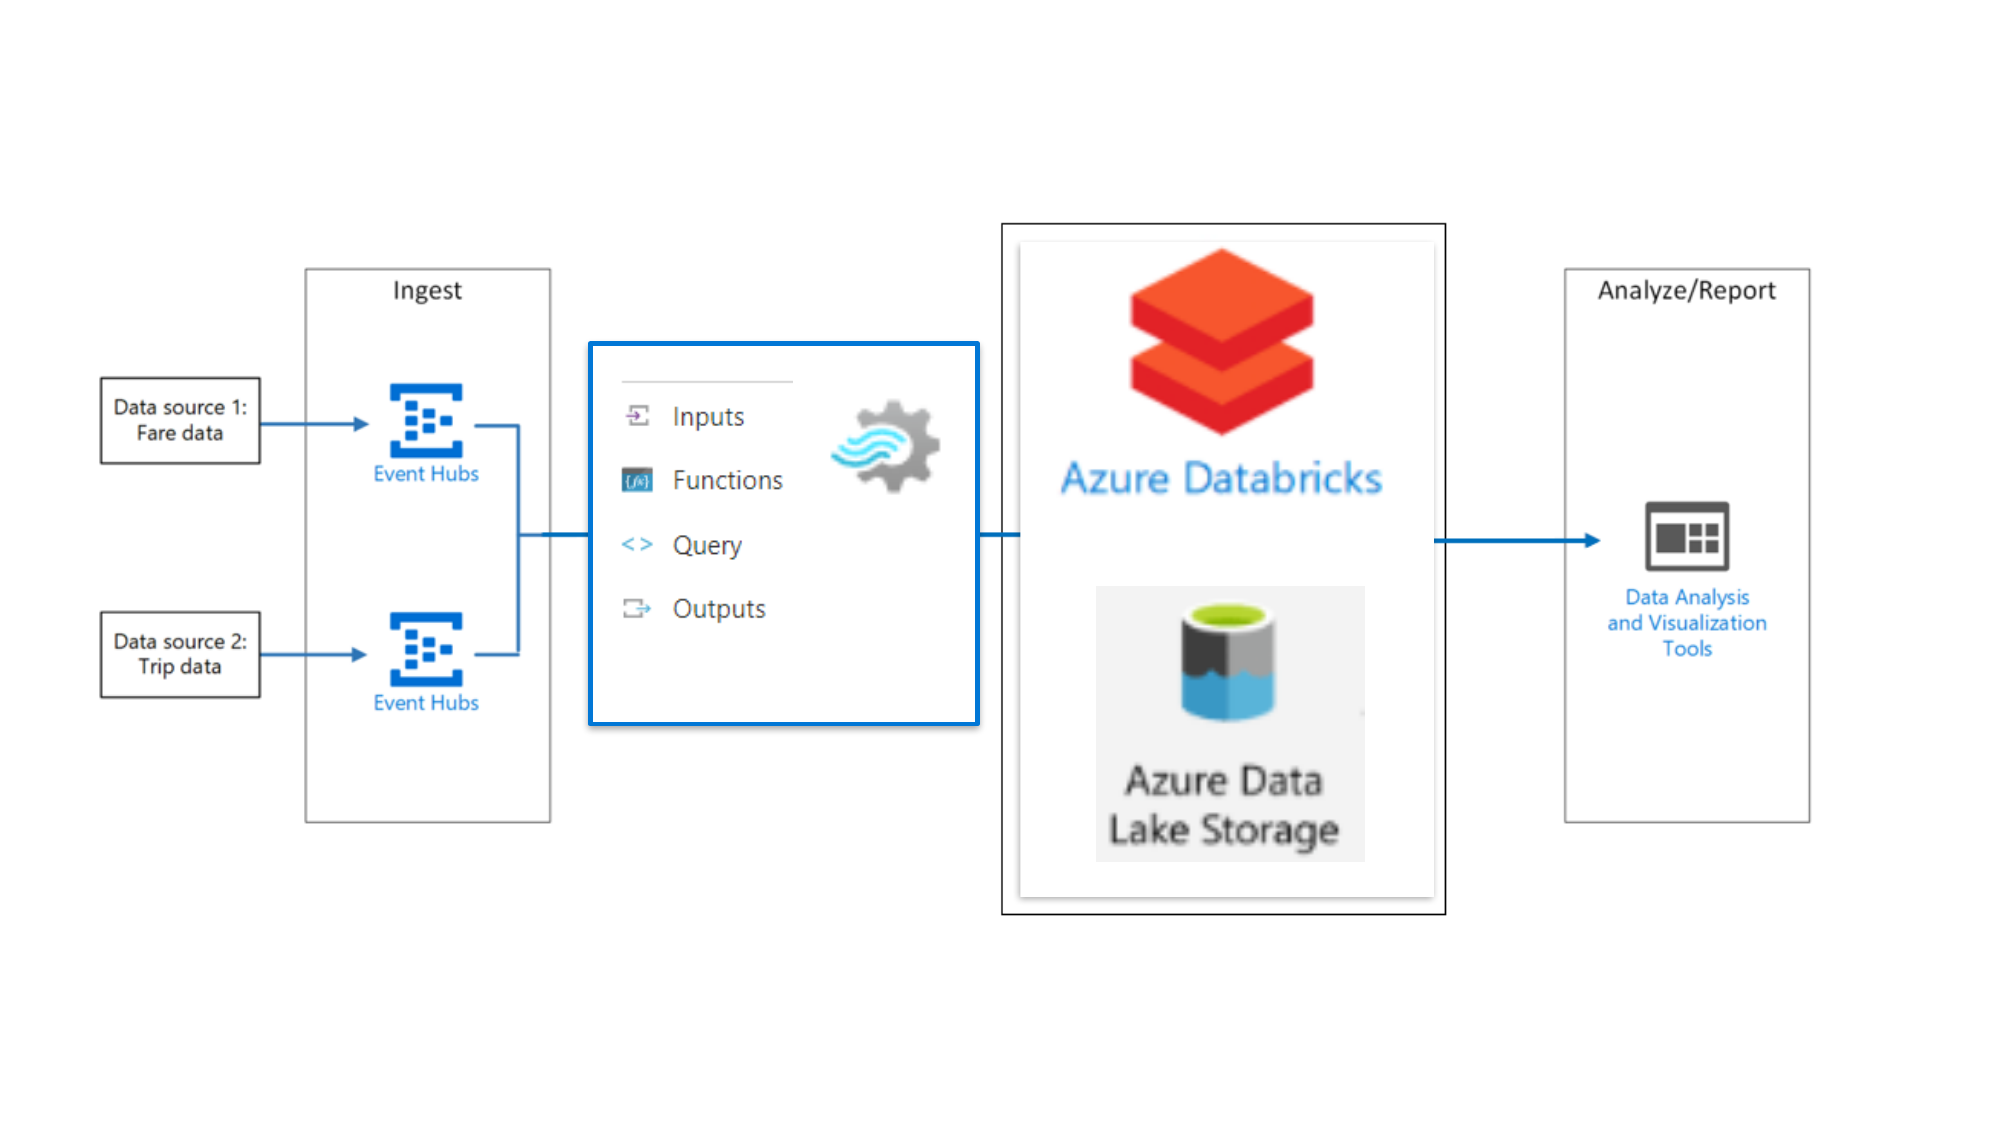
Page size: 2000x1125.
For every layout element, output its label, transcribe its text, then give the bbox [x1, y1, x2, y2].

picture [977, 113, 1890, 1012]
picture [39, 113, 591, 1012]
text_box ? [596, 343, 972, 725]
picture [612, 357, 967, 649]
